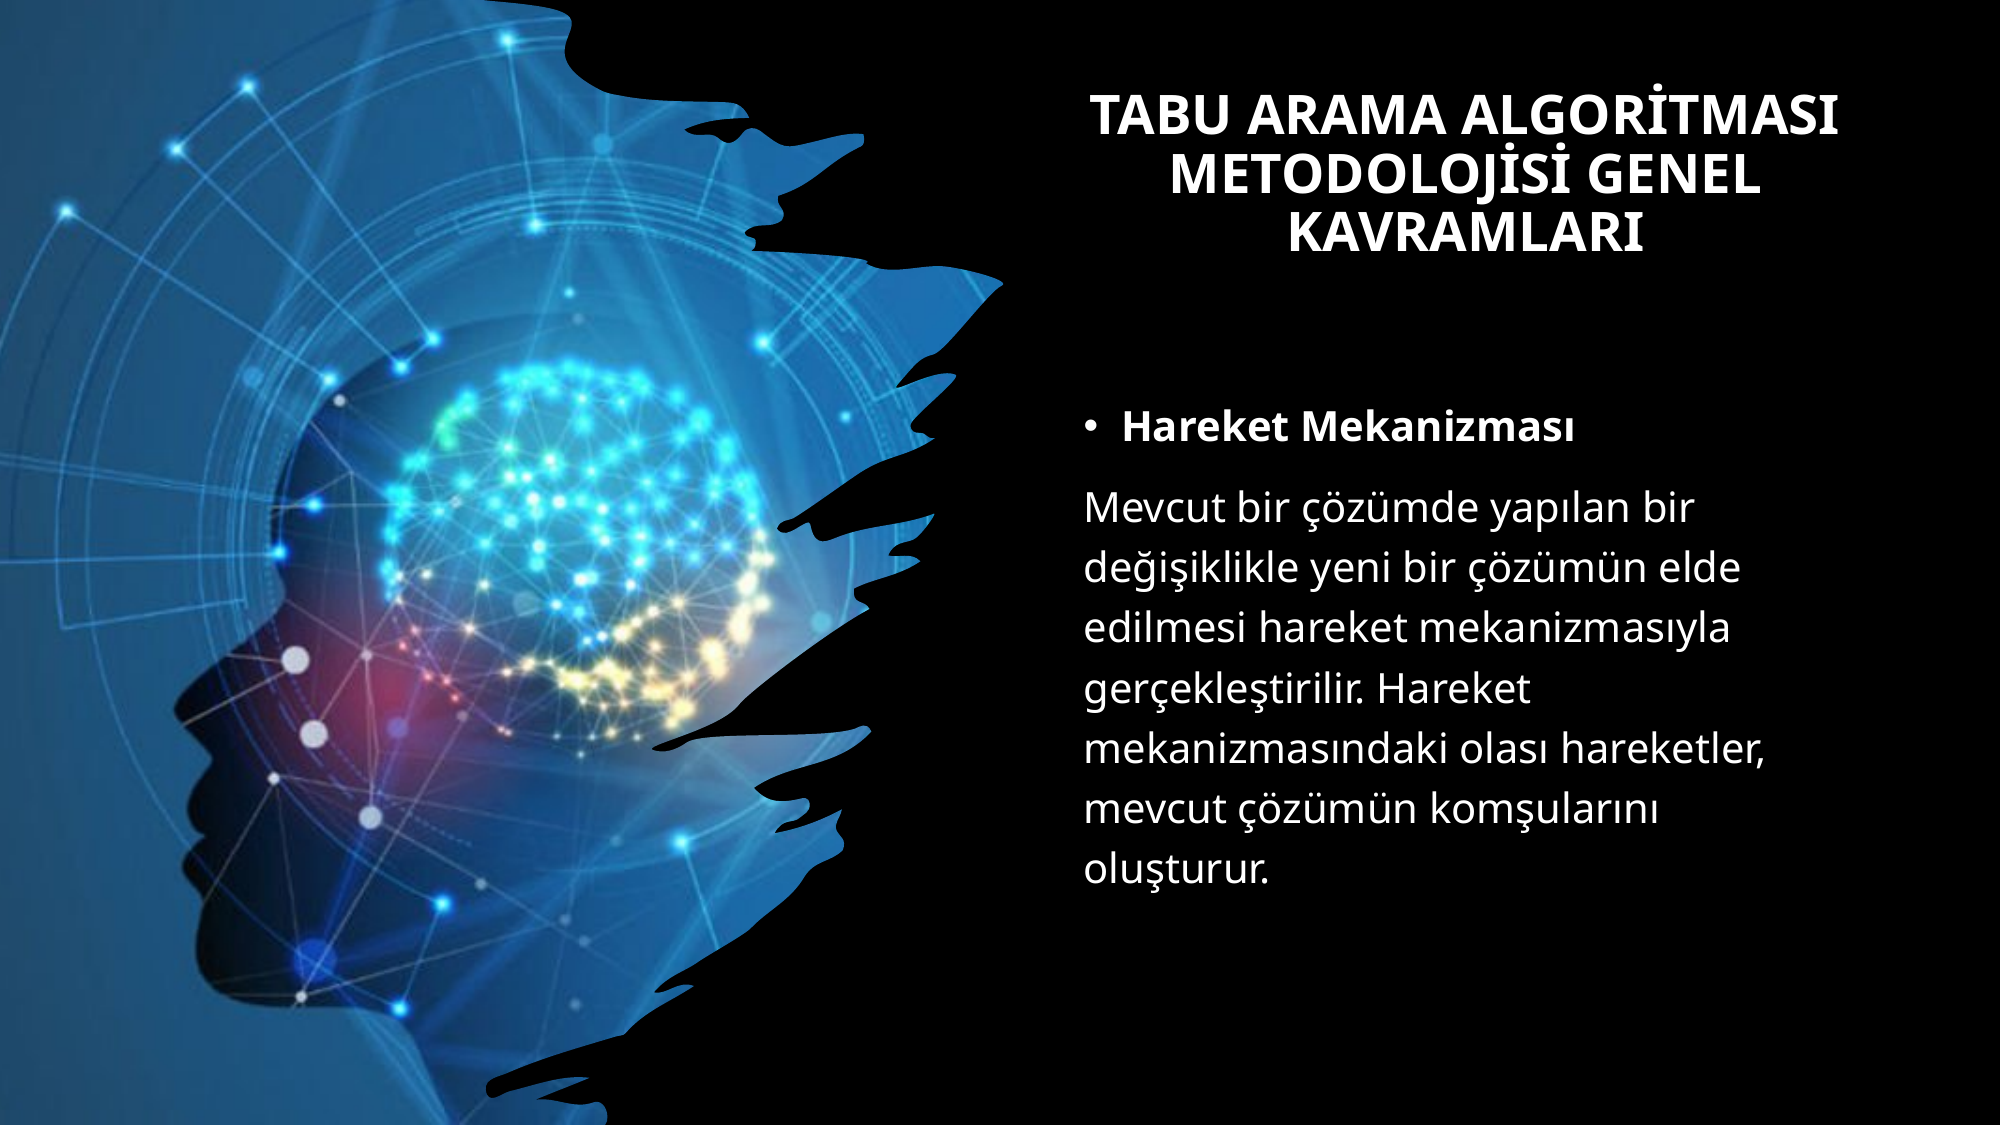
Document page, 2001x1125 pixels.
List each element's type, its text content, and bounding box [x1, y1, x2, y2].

list Hareket Mekanizması Mevcut bir çözümde yapılan bir değişiklikle yeni bir çözümün elde edilmesi hareket mekanizmasıyla gerçekleştirilir. Hareket mekanizmasındaki olası hareketler, mevcut çözümün komşularını oluşturur. [1068, 382, 1863, 1014]
picture [0, 0, 1004, 1125]
title TABU ARAMA ALGORİTMASI metodolojisi GENEL KAVRAMLARI [1068, 59, 1863, 357]
